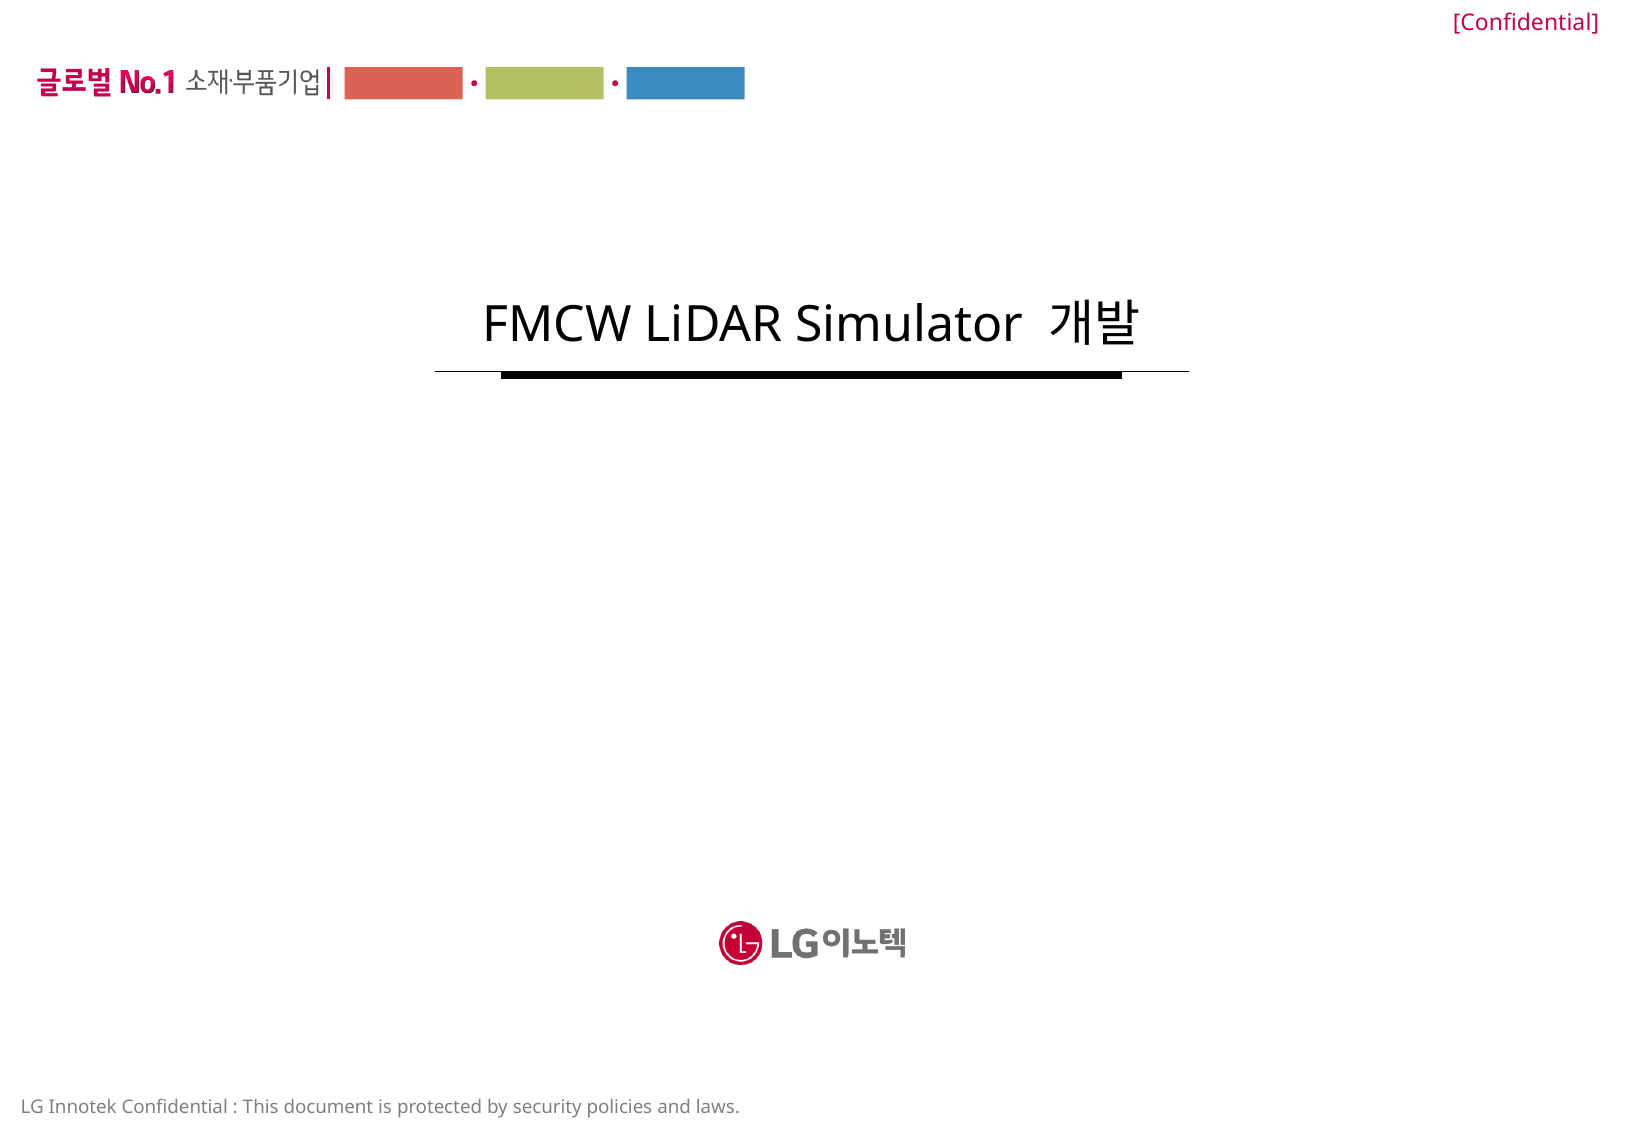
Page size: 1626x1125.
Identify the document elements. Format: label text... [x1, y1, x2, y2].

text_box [32, 65, 745, 100]
picture [719, 921, 905, 965]
text_box FMCW LiDAR Simulator 개발 [434, 290, 1190, 352]
